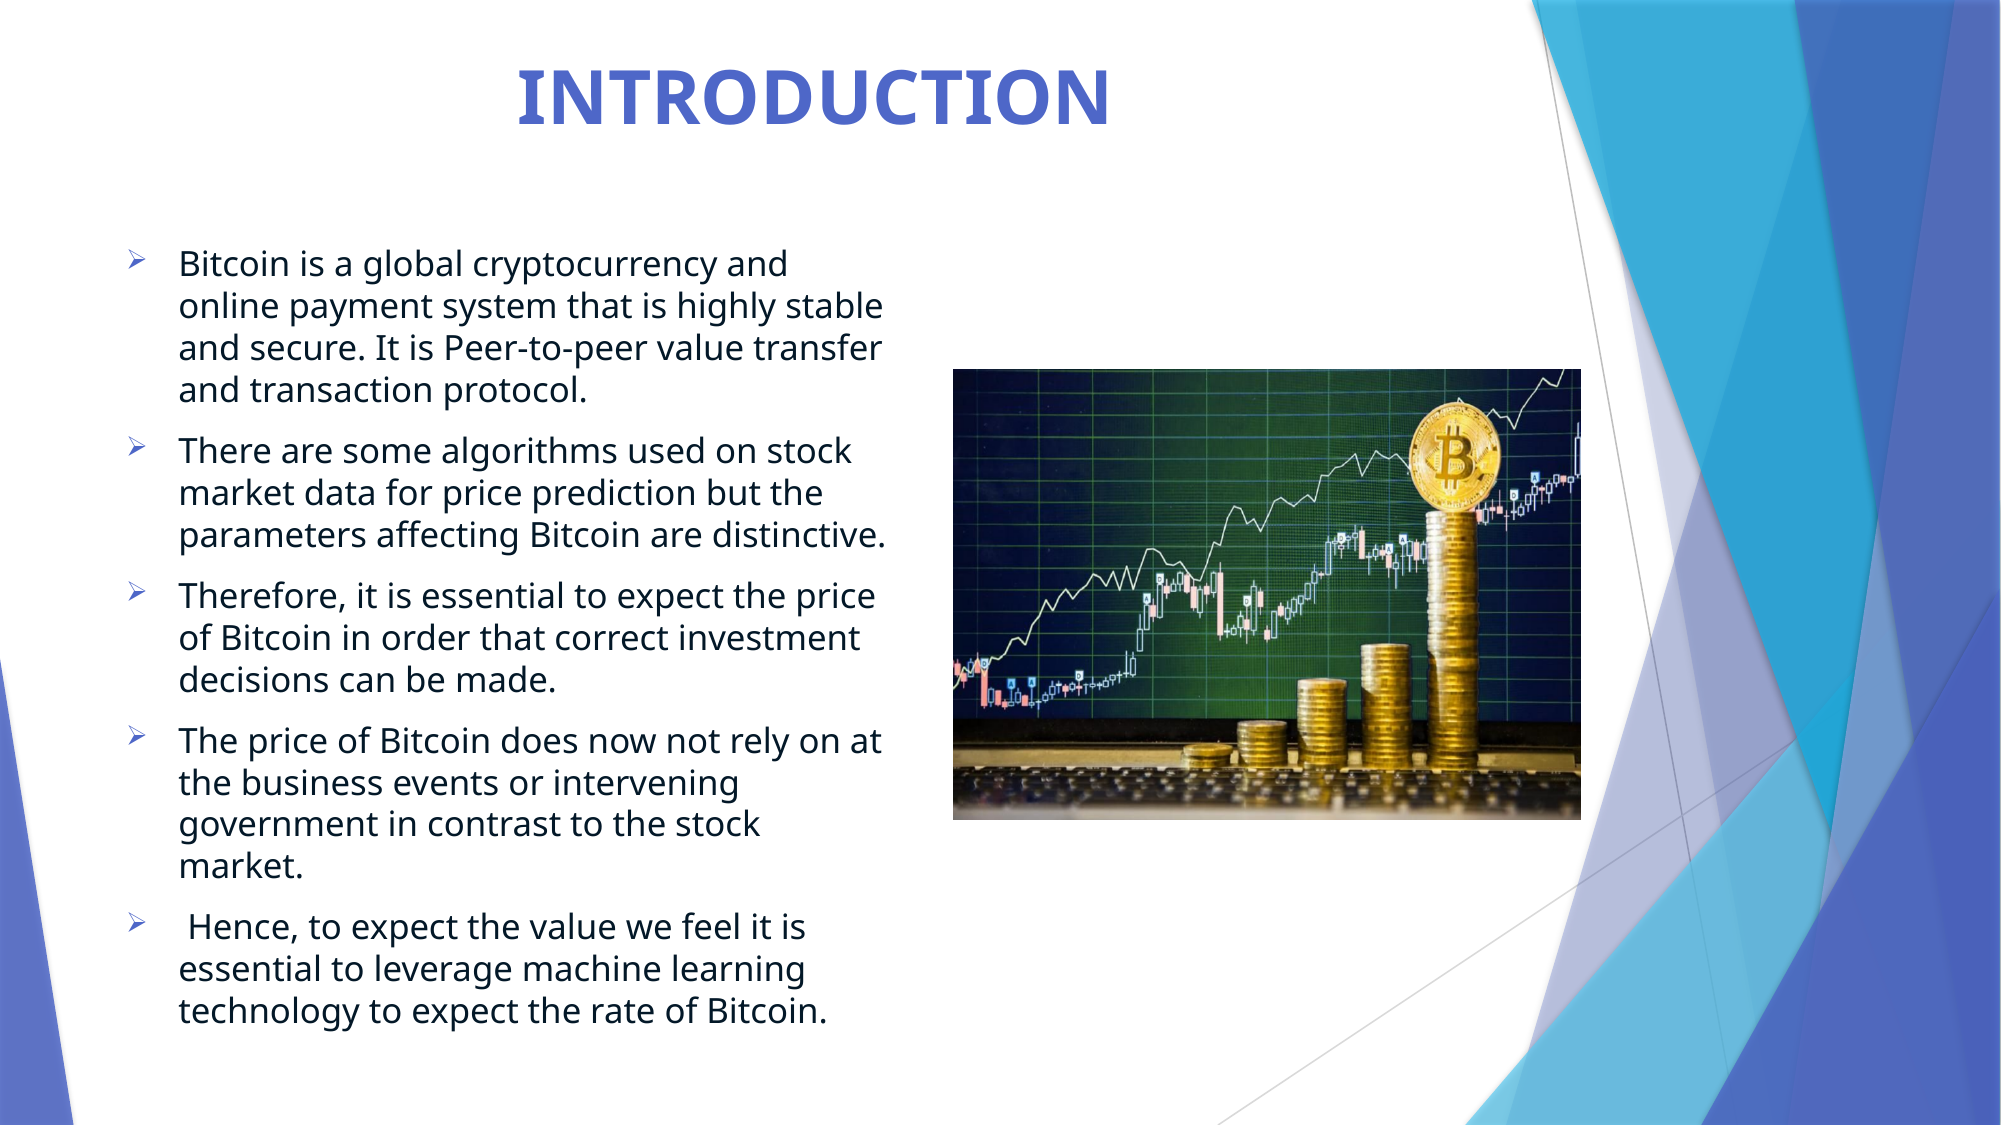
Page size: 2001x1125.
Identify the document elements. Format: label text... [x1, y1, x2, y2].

text_box [158, 328, 550, 389]
title INTRODUCTION [111, 41, 1522, 168]
picture [953, 369, 1581, 821]
list Bitcoin is a global cryptocurrency and online payment system that is highly stable and secure. It is Peer-to-peer value transfer and transaction protocol. There are some algorithms used on stock market data for price prediction but the parameters affecting Bitcoin are distinctive. Therefore, it is essential to expect the price of Bitcoin in order that correct investment decisions can be made. The price of Bitcoin does now not rely on at the business events or intervening government in contrast to the stock market. Hence, to expect the value we feel it is essential to leverage machine learning technology to expect the rate of Bitcoin. [111, 234, 906, 1071]
